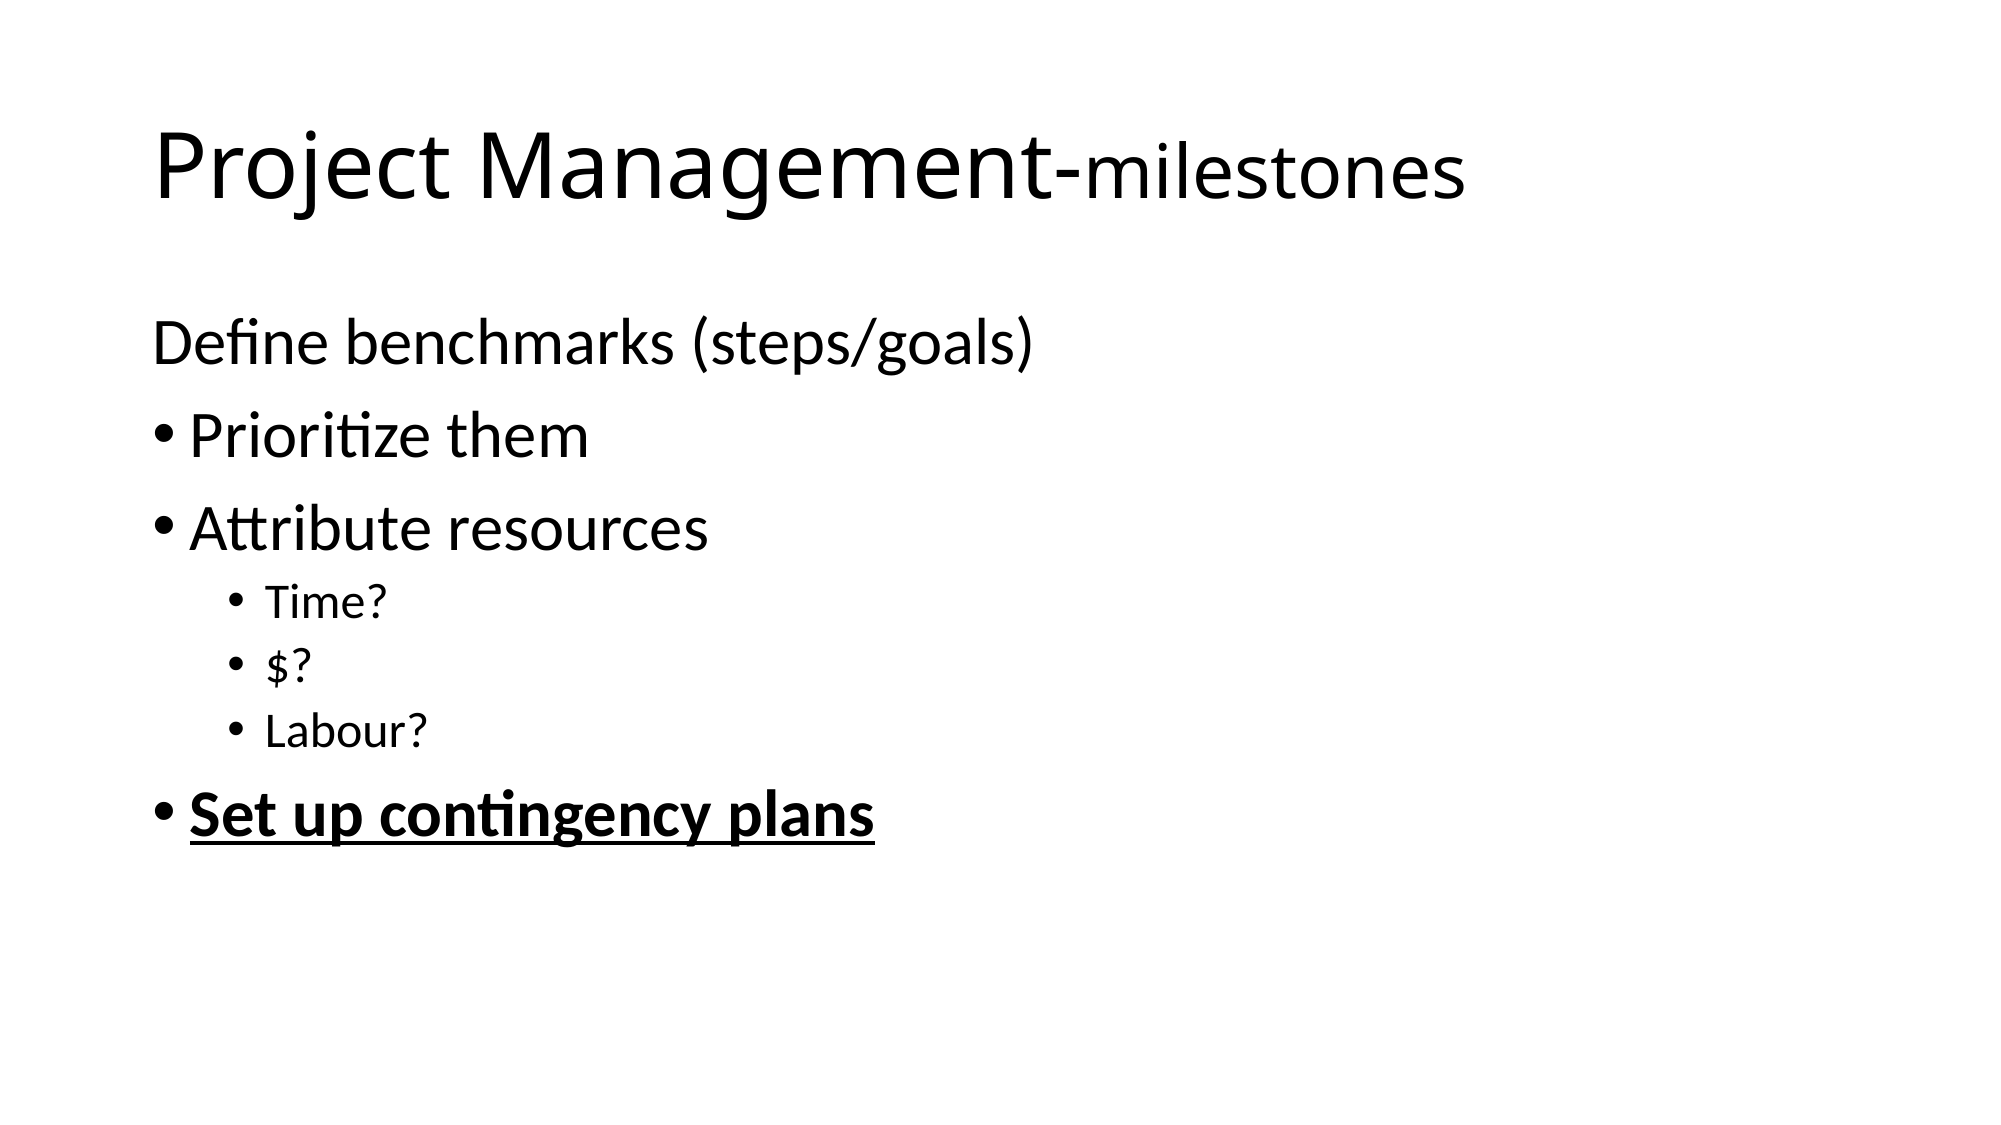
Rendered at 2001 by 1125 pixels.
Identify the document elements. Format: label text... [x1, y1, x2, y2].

title Project Management-milestones [137, 59, 1863, 278]
list Define benchmarks (steps/goals) Prioritize them Attribute resources Time? $? Labour? Set up contingency plans [137, 299, 1863, 1014]
